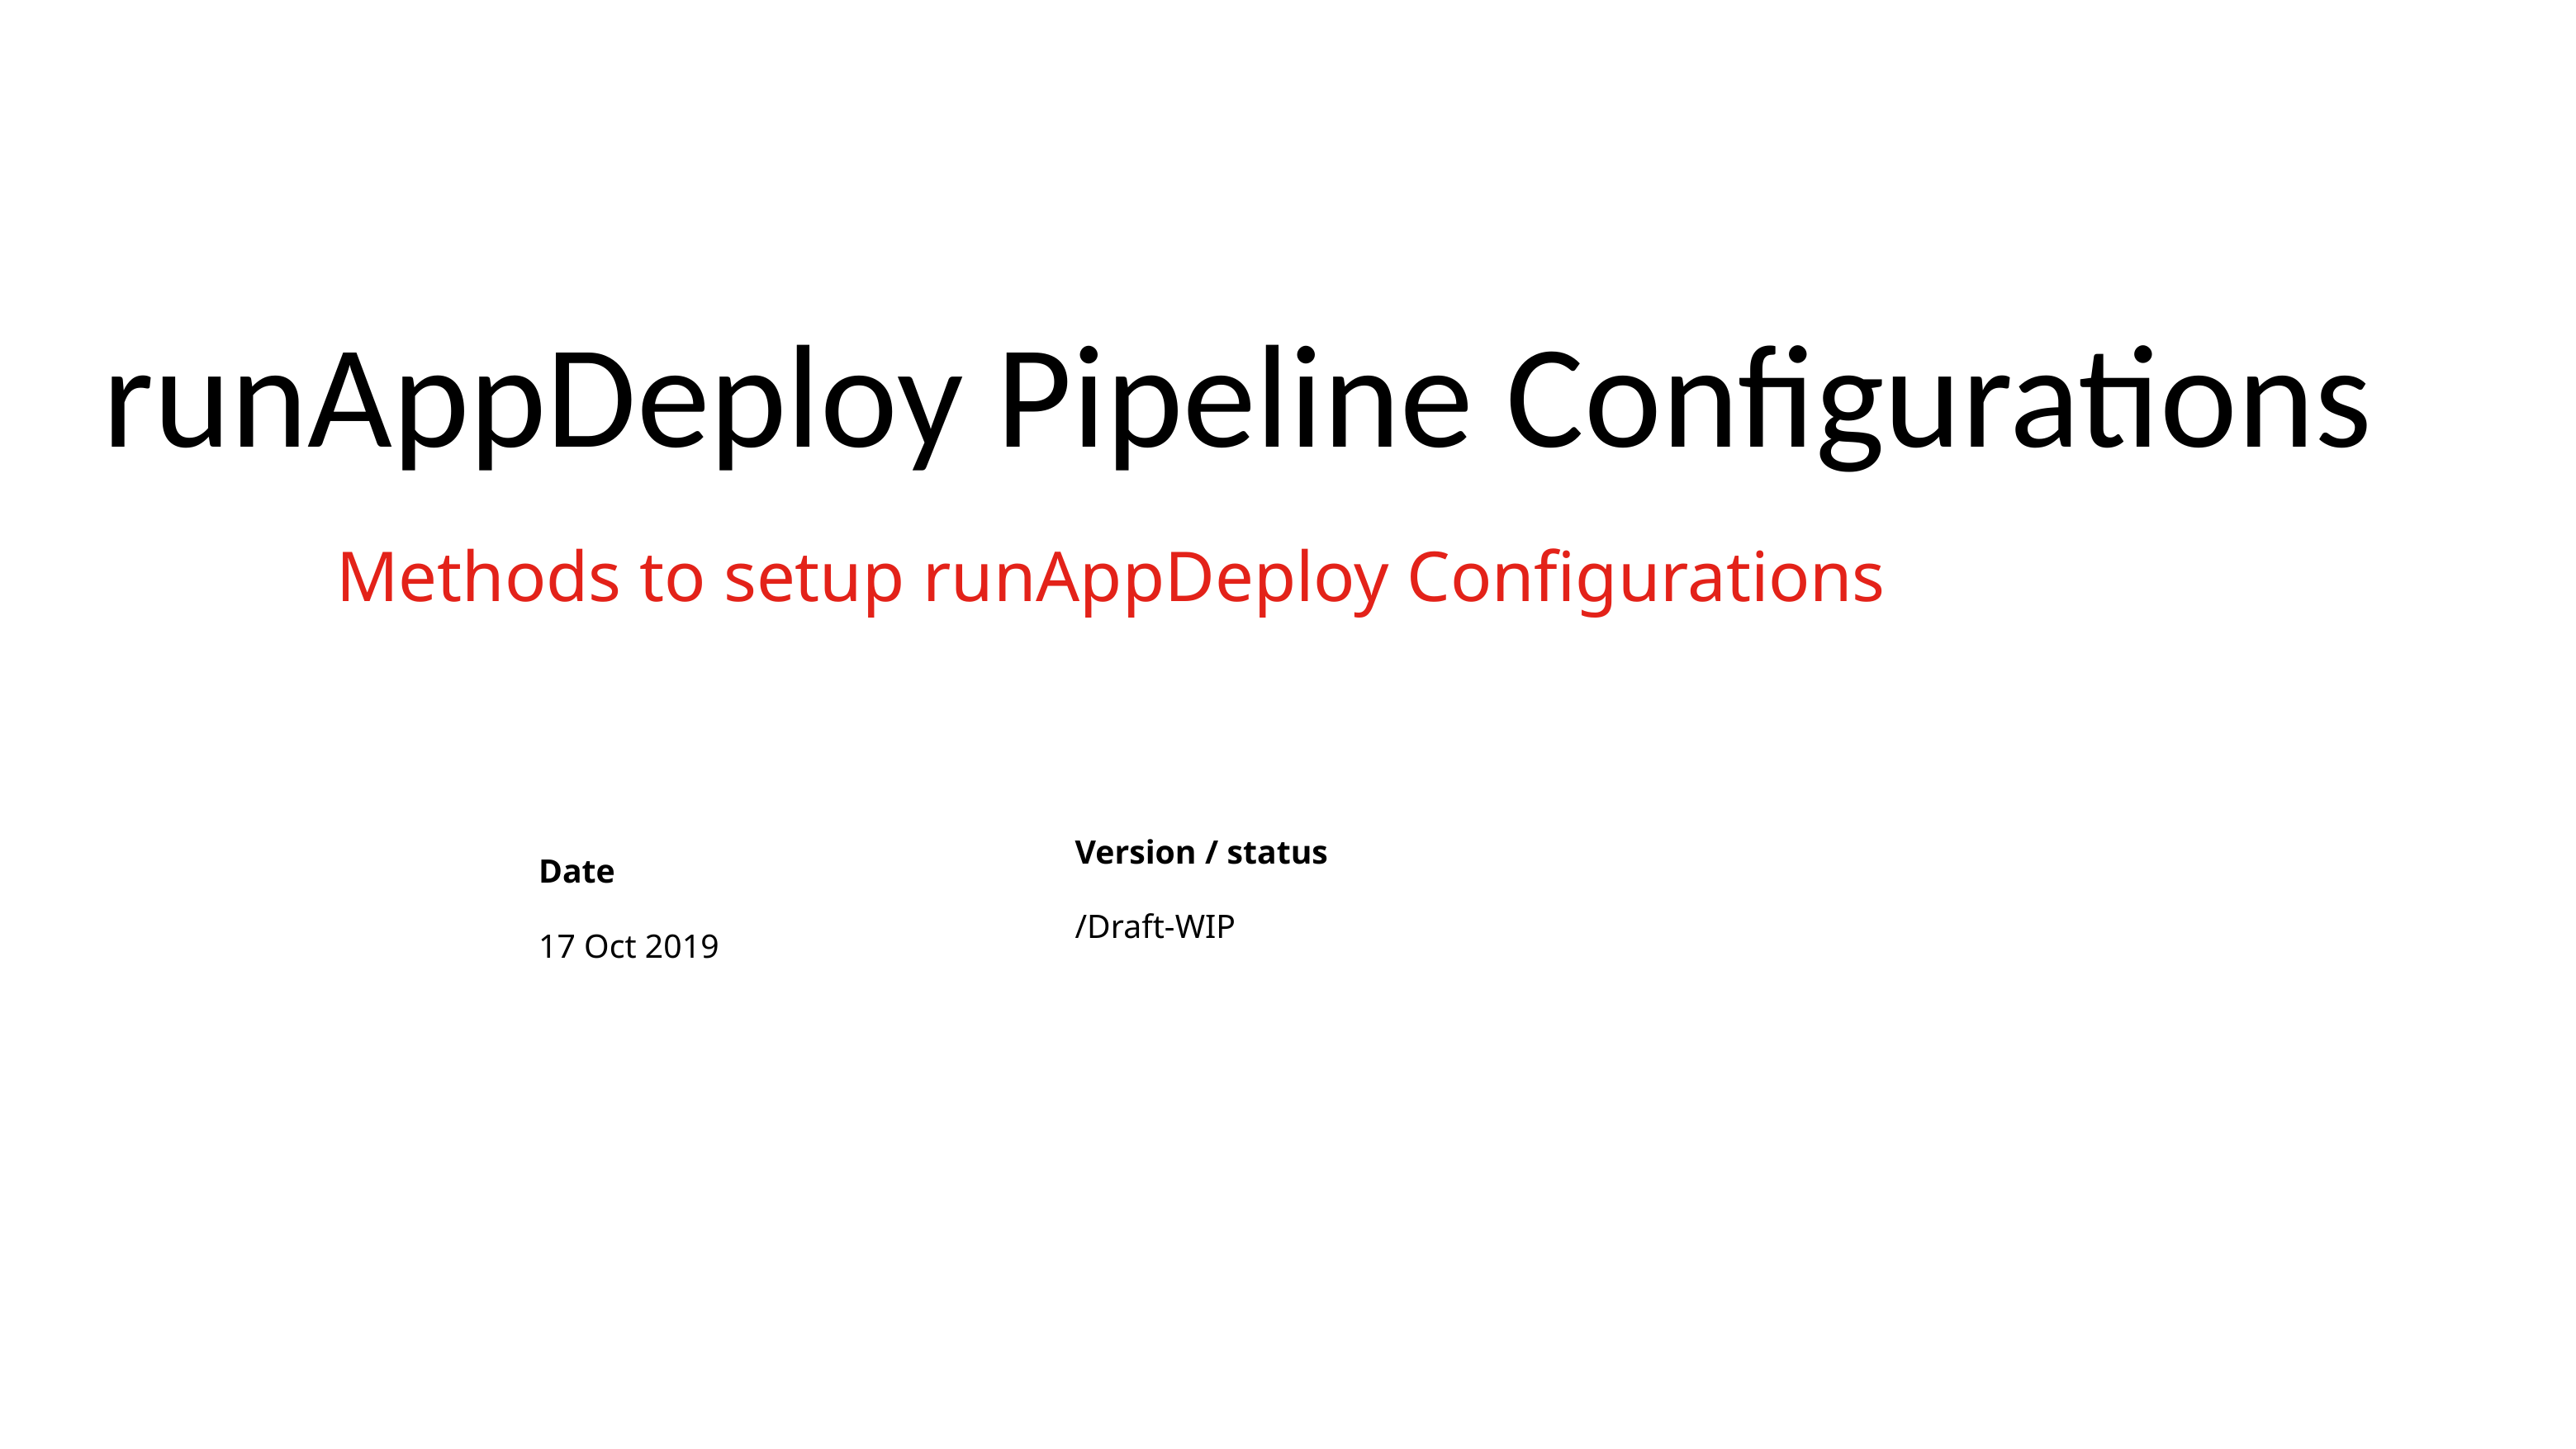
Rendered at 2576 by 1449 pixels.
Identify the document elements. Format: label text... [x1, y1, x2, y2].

text_box Version / status /Draft-WIP [1075, 841, 1329, 1146]
subtitle Methods to setup runAppDeploy Configurations [324, 526, 2404, 764]
text_box Date 17 Oct 2019 [538, 837, 720, 971]
title runAppDeploy Pipeline Configurations [90, 288, 2404, 488]
